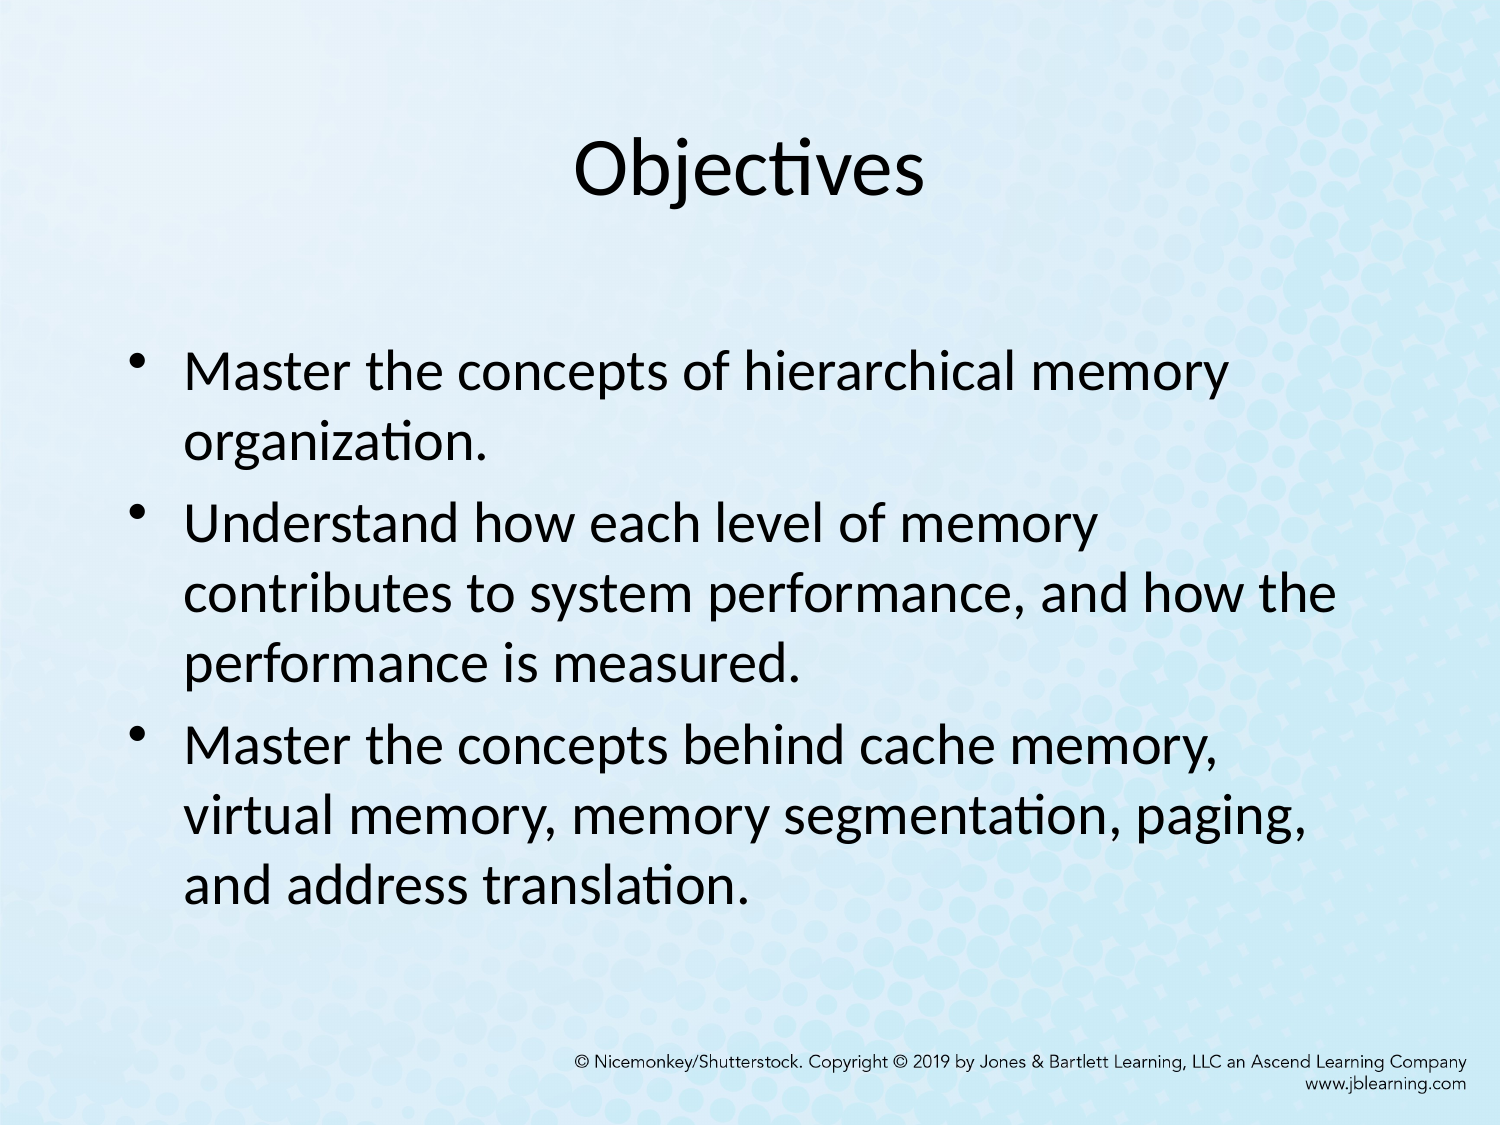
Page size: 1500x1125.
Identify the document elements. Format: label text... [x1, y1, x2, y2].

picture [0, 0, 1500, 1125]
list Master the concepts of hierarchical memory organization. Understand how each level of memory contributes to system performance, and how the performance is measured. Master the concepts behind cache memory, virtual memory, memory segmentation, paging, and address translation. [112, 324, 1388, 1000]
title Objectives [112, 62, 1388, 263]
